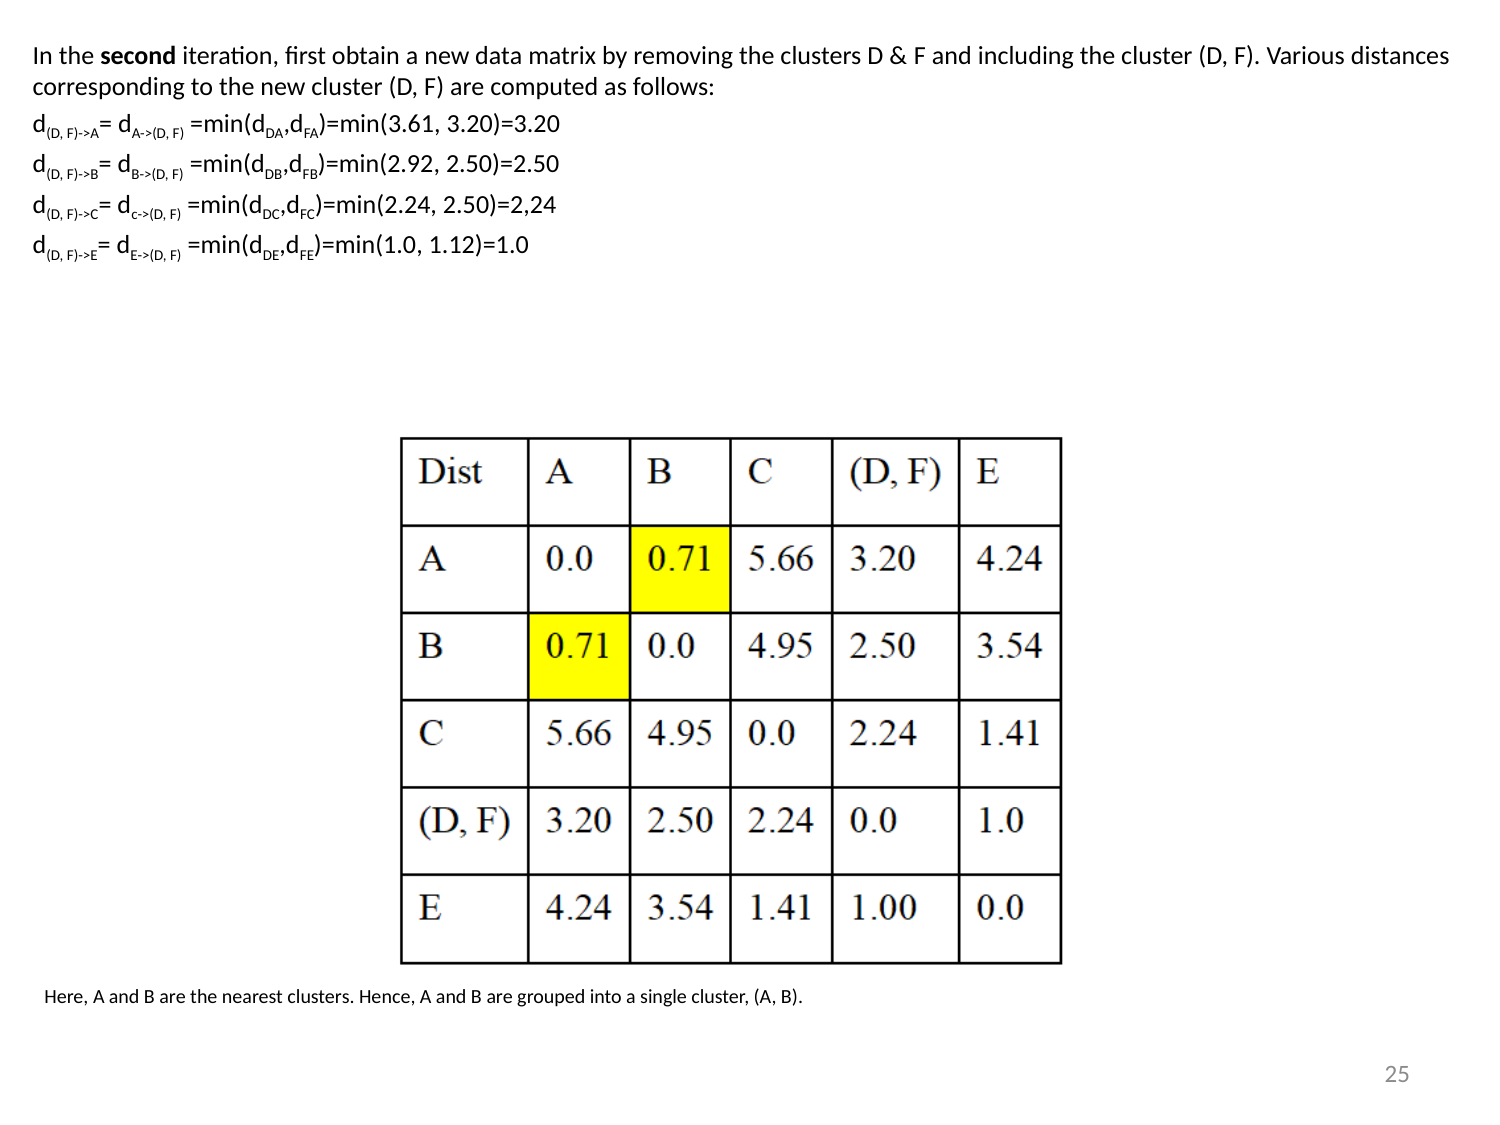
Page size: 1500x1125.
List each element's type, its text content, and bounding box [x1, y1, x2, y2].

subtitle In the second iteration, first obtain a new data matrix by removing the clusters D & F and including the cluster (D, F). Various distances corresponding to the new cluster (D, F) are computed as follows: d(D, F)->A= dA->(D, F) =min(dDA,dFA)=min(3.61, 3.20)=3.20 d(D, F)->B= dB->(D, F) =min(dDB,dFB)=min(2.92, 2.50)=2.50 d(D, F)->C= dc->(D, F) =min(dDC,dFC)=min(2.24, 2.50)=2,24 d(D, F)->E= dE->(D, F) =min(dDE,dFE)=min(1.0, 1.12)=1.0 [17, 30, 1477, 421]
slide_number 25 [1074, 1042, 1425, 1103]
text_box Here, A and B are the nearest clusters. Hence, A and B are grouped into a single cluster, (A, B). [29, 975, 1489, 1094]
picture [395, 432, 1070, 971]
